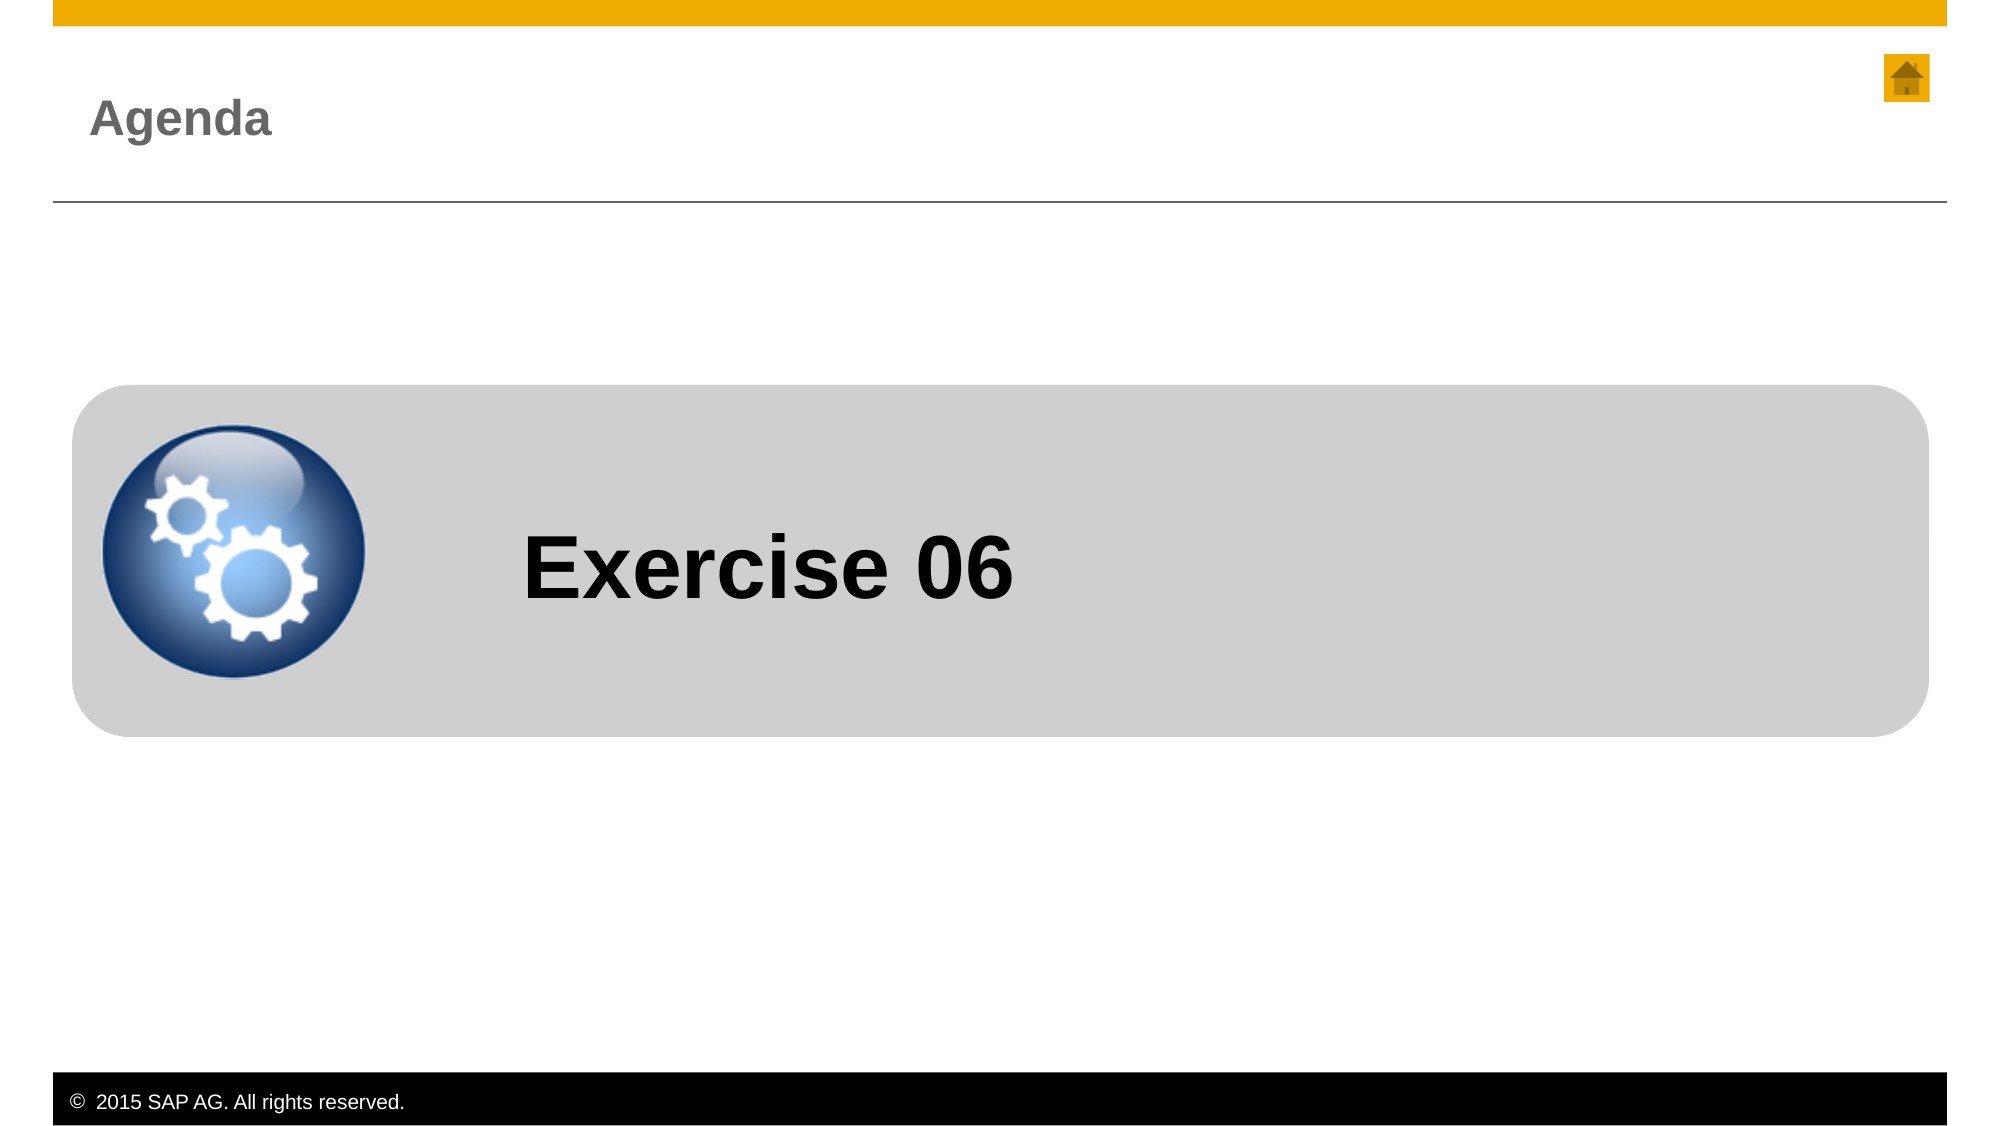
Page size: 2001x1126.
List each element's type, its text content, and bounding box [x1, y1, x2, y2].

text_box Agenda [70, 53, 1930, 178]
text_box [1884, 54, 1930, 102]
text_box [71, 384, 1930, 738]
